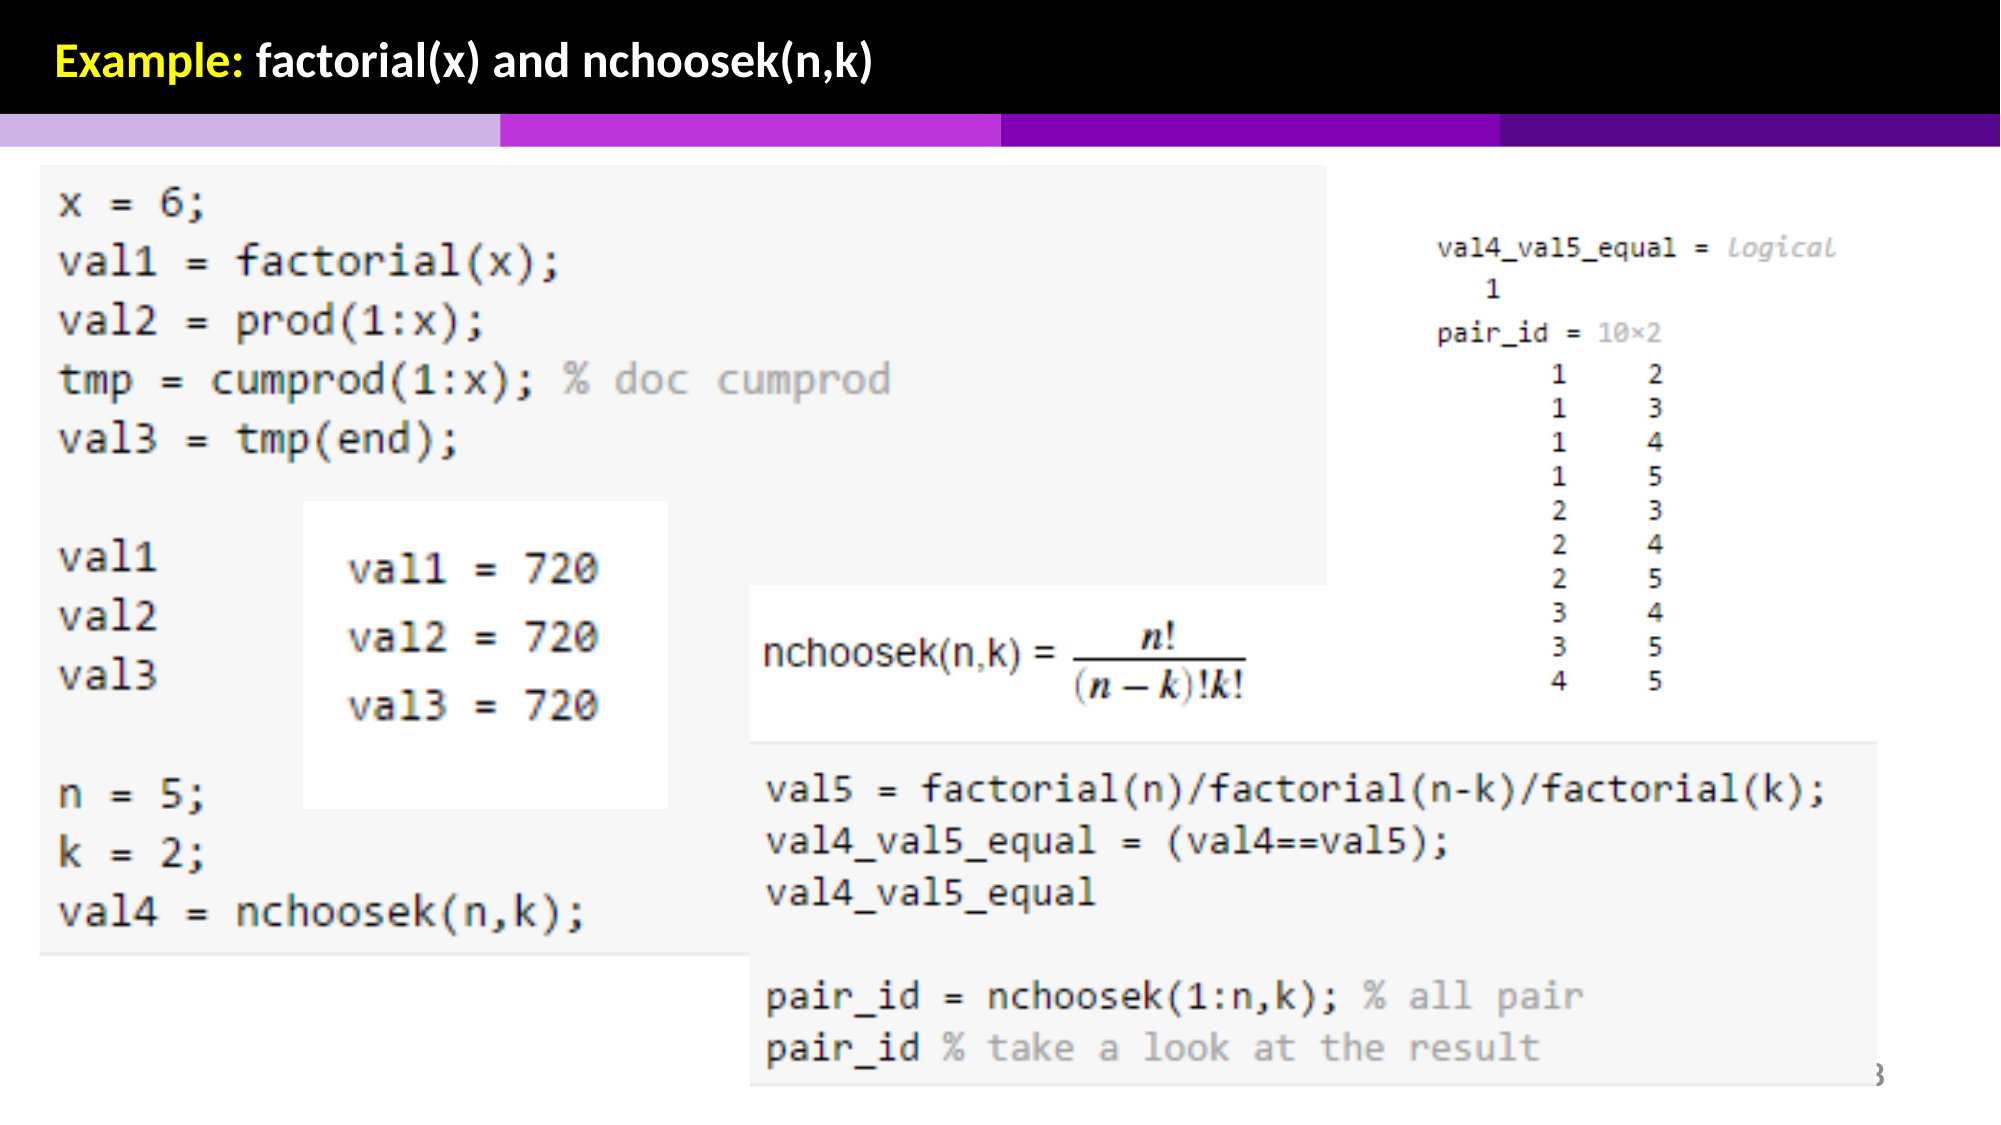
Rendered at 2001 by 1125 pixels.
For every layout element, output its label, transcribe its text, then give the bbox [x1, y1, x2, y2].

list Example: factorial(x) and nchoosek(n,k) [39, 1, 1964, 114]
picture [39, 165, 1895, 1089]
